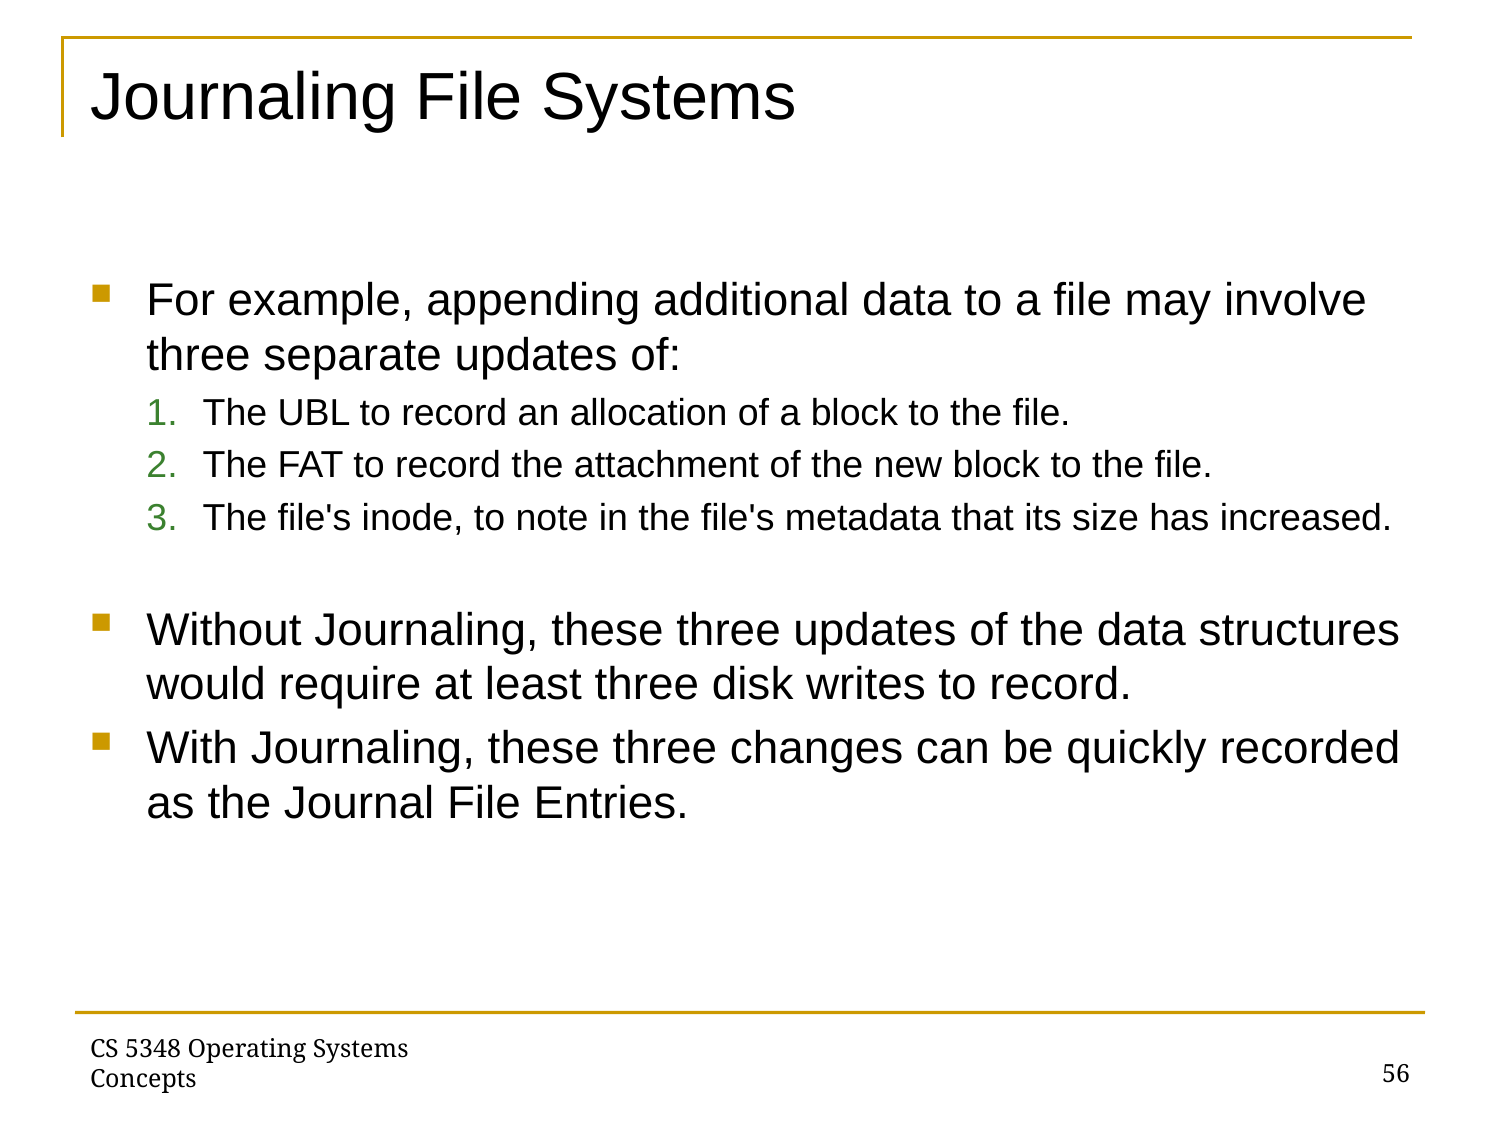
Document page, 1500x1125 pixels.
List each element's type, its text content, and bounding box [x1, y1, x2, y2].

slide_number 56 [1074, 1024, 1425, 1100]
title Journaling File Systems [75, 45, 1425, 233]
slide_number CS 5348 Operating Systems Concepts [75, 1025, 475, 1100]
list For example, appending additional data to a file may involve three separate updates of: The UBL to record an allocation of a block to the file. The FAT to record the attachment of the new block to the file. The file's inode, to note in the file's metadata that its size has increased. Without Journaling, these three updates of the data structures would require at least three disk writes to record. With Journaling, these three changes can be quickly recorded as the Journal File Entries. [75, 262, 1438, 1006]
